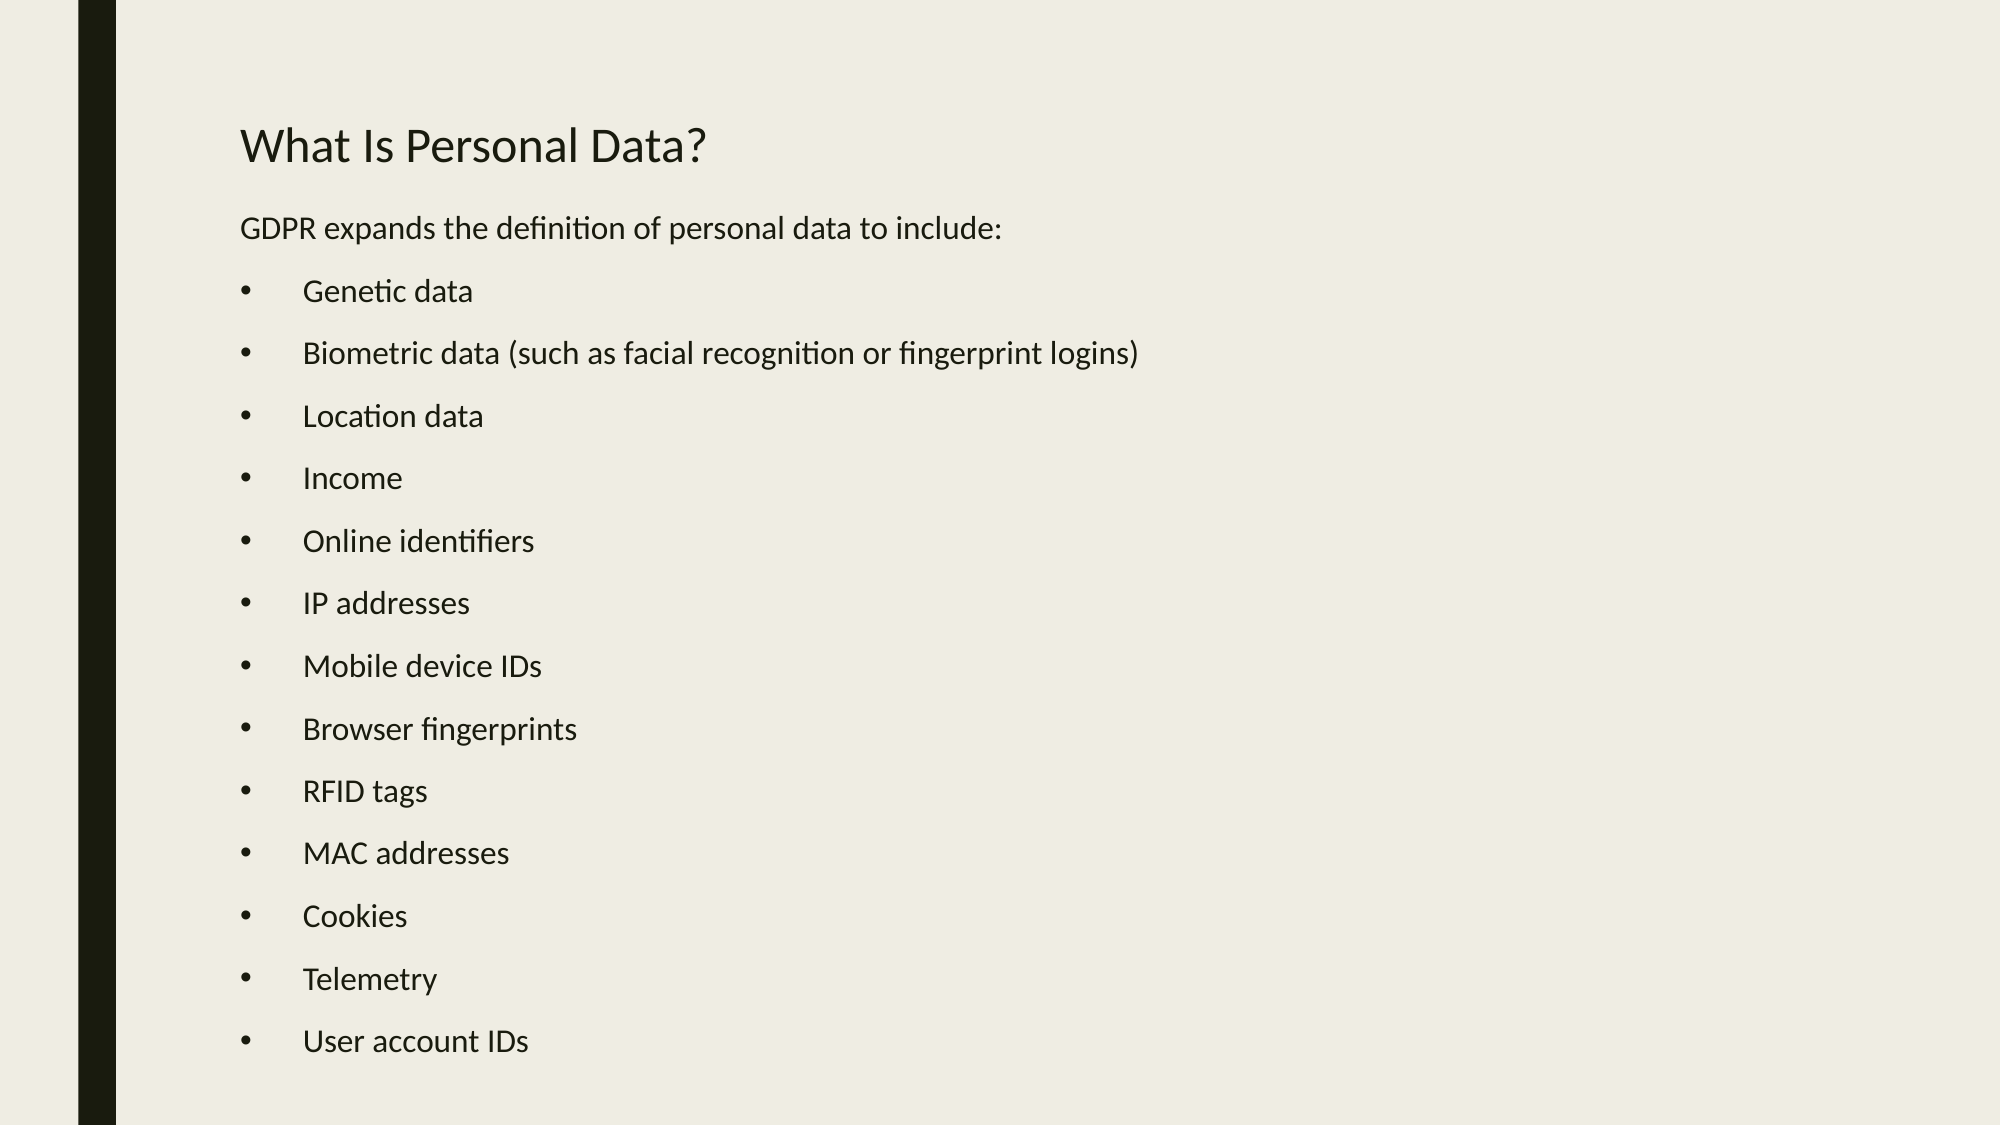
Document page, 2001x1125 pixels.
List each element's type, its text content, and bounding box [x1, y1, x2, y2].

title What Is Personal Data? [225, 112, 1800, 202]
list GDPR expands the definition of personal data to include: Genetic data Biometric data (such as facial recognition or fingerprint logins) Location data Income Online identifiers IP addresses Mobile device IDs Browser fingerprints RFID tags MAC addresses Cookies Telemetry User account IDs [225, 202, 1800, 790]
